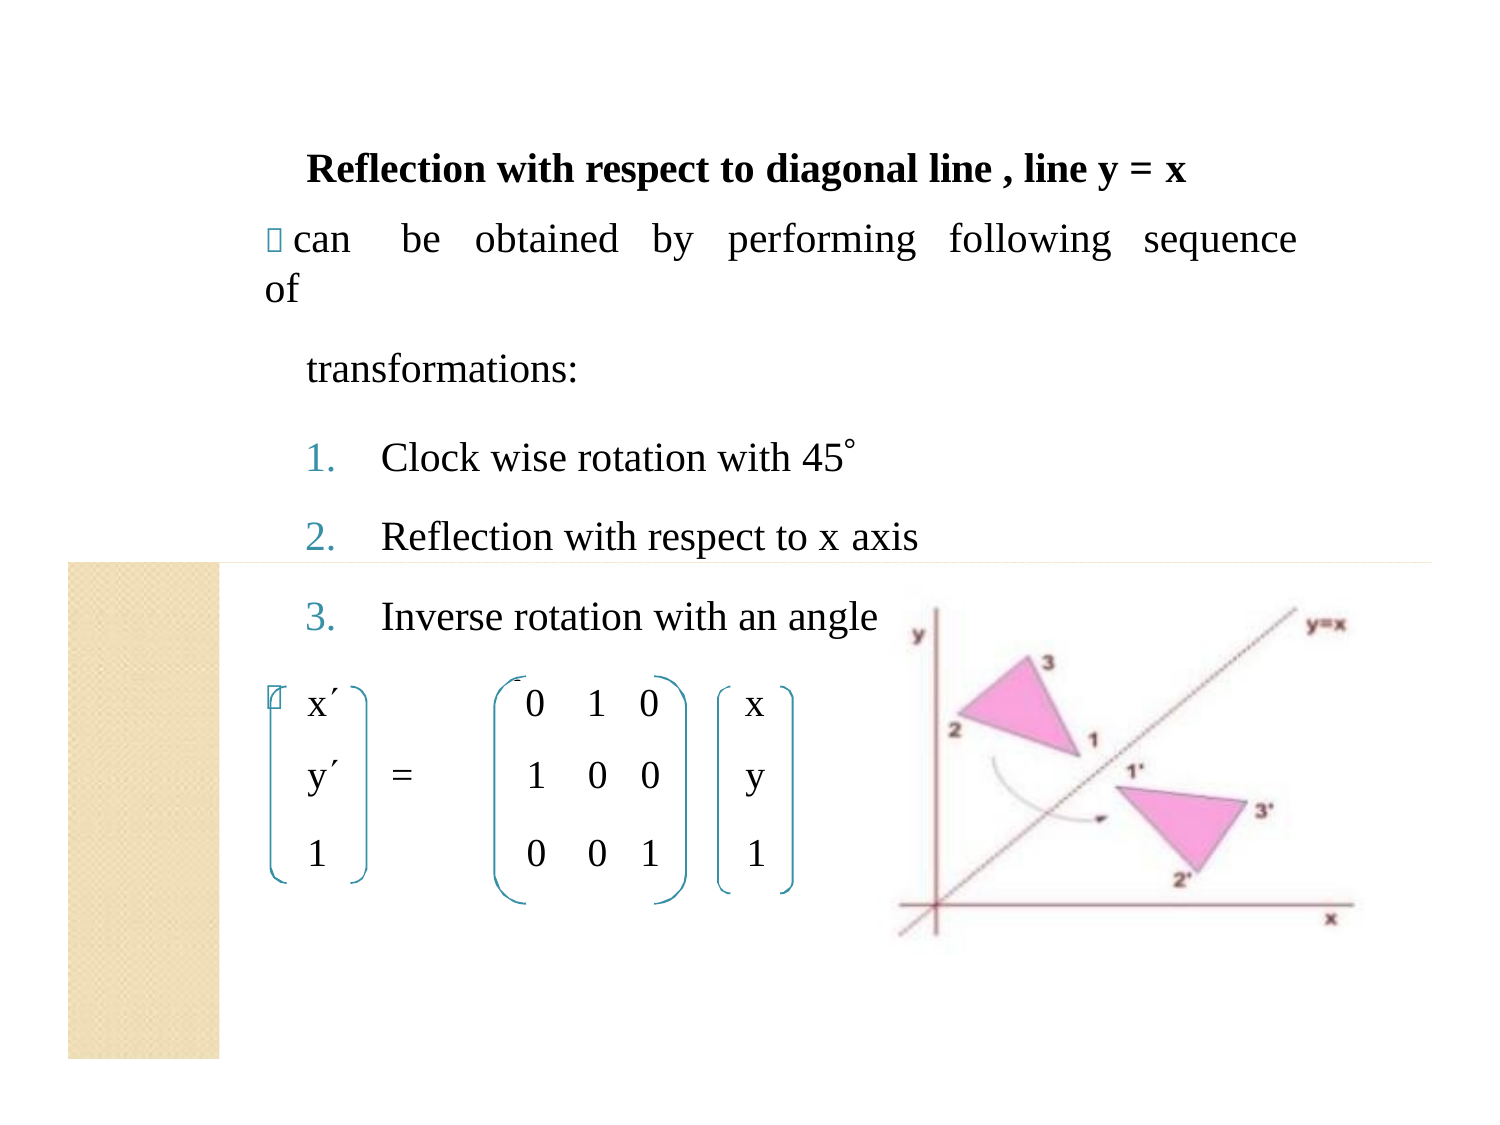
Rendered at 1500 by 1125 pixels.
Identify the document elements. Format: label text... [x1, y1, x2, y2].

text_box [67, 562, 1433, 1060]
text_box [269, 582, 1379, 957]
text_box Reflection with respect to diagonal line , line y = x  can be obtained by performing following sequence of transformations: Clock wise rotation with 45 Reflection with respect to x axis Inverse rotation with an angle 45  In matrix form [262, 118, 1365, 560]
